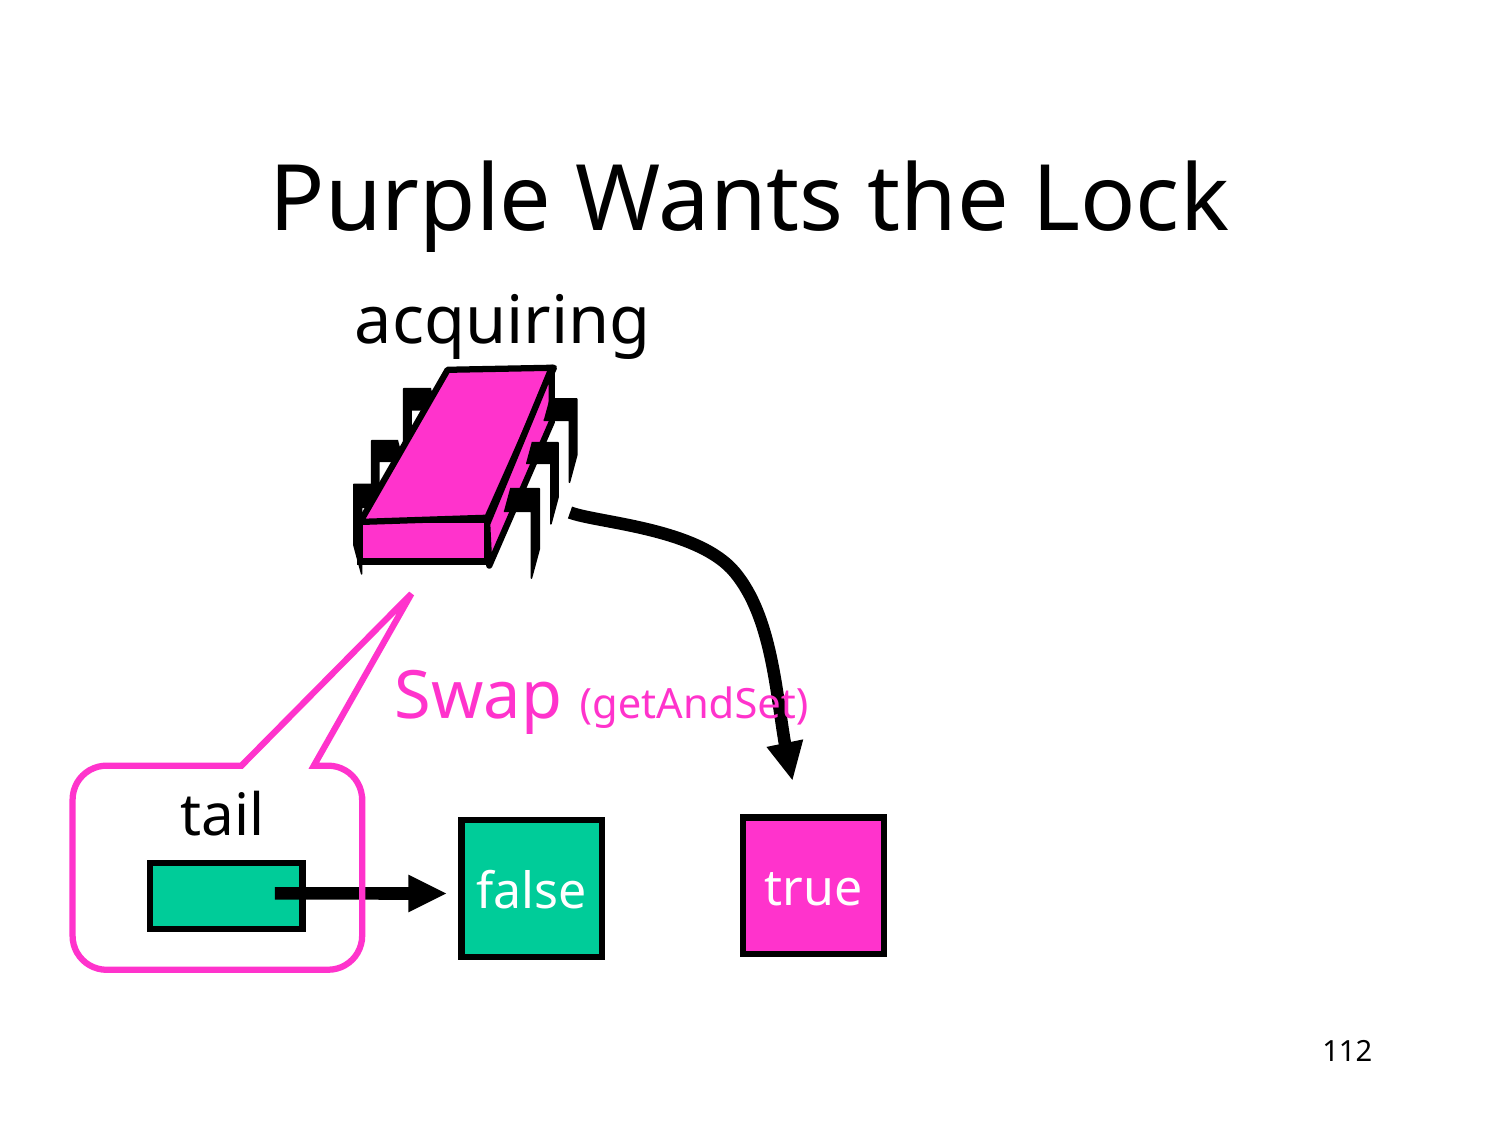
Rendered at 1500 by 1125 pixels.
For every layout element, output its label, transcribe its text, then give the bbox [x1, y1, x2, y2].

slide_number 112 [1074, 1024, 1388, 1101]
title Purple Wants the Lock [112, 99, 1388, 288]
text_box Swap (getAndSet) [379, 644, 824, 740]
text_box true [743, 817, 884, 955]
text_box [348, 269, 657, 579]
text_box [631, 533, 767, 644]
text_box [363, 887, 447, 900]
text_box [759, 740, 796, 780]
text_box false [461, 819, 603, 957]
text_box [72, 593, 412, 970]
